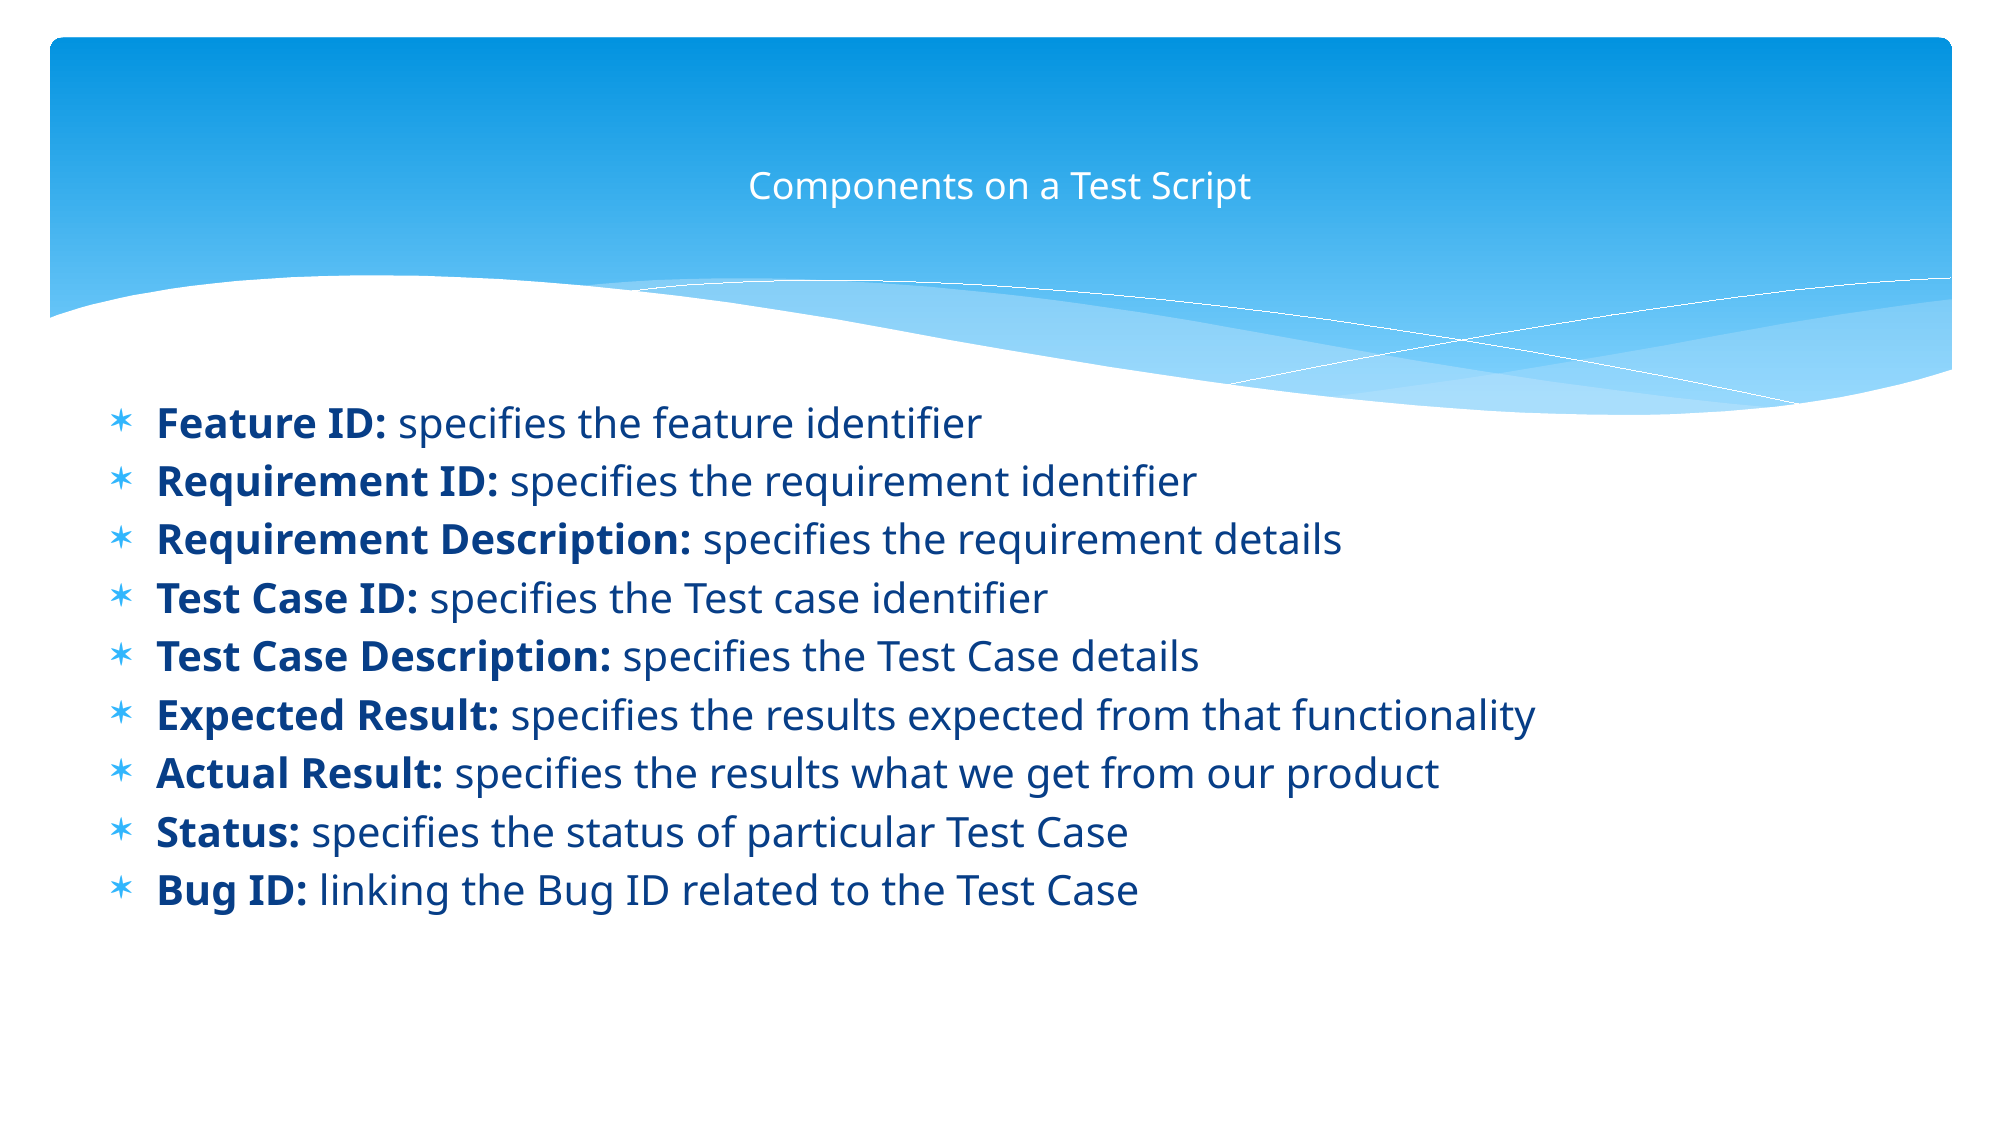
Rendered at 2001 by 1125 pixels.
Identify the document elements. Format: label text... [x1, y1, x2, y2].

list Feature ID: specifies the feature identifier Requirement ID: specifies the requirement identifier Requirement Description: specifies the requirement details Test Case ID: specifies the Test case identifier Test Case Description: specifies the Test Case details Expected Result: specifies the results expected from that functionality Actual Result: specifies the results what we get from our product Status: specifies the status of particular Test Case Bug ID: linking the Bug ID related to the Test Case [96, 388, 1822, 1066]
title Components on a Test Script [99, 153, 1900, 306]
